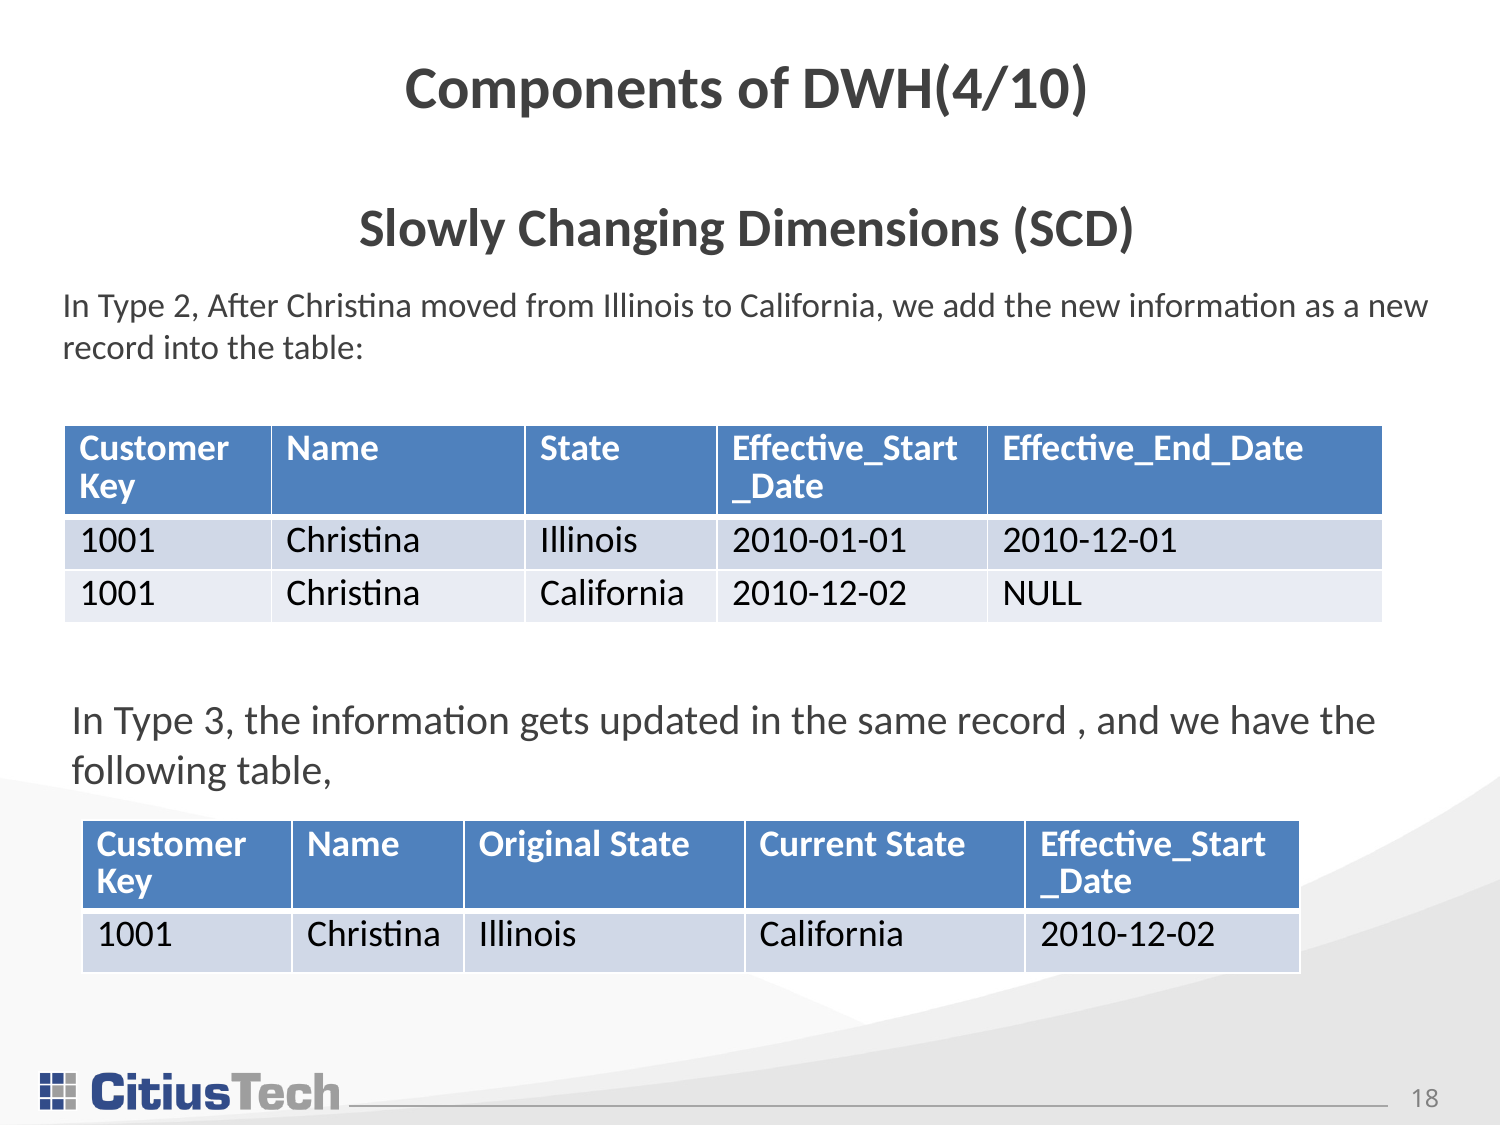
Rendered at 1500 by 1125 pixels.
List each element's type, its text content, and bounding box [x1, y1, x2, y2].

table_cell Illinois [465, 914, 744, 972]
table_header Customer Key [65, 426, 271, 514]
table_header Current State [746, 821, 1024, 908]
table_cell NULL [988, 571, 1382, 622]
table_cell 1001 [83, 914, 291, 972]
table_header Effective_End_Date [988, 426, 1382, 514]
table_cell Christina [293, 914, 463, 972]
table_cell Christina [272, 520, 524, 569]
table_header Effective_Start_Date [1026, 821, 1299, 908]
table_cell 2010-12-02 [1026, 914, 1299, 972]
table_cell 1001 [65, 571, 271, 622]
table_cell 2010-12-01 [988, 520, 1382, 569]
table_header Effective_Start_Date [718, 426, 987, 514]
table_cell 2010-01-01 [718, 520, 987, 569]
table_cell Illinois [526, 520, 716, 569]
table_header Original State [465, 821, 744, 908]
picture [0, 0, 1500, 1125]
table_cell 1001 [65, 520, 271, 569]
text_box In Type 3, the information gets updated in the same record , and we have the following table, [56, 685, 1457, 763]
table_header Name [293, 821, 463, 908]
table_header State [526, 426, 716, 514]
text_box In Type 2, After Christina moved from Illinois to California, we add the new information as a new record into the table: [47, 275, 1448, 375]
text_box Components of DWH(4/10) Slowly Changing Dimensions (SCD) [45, 105, 1450, 200]
table_header Customer Key [83, 821, 291, 908]
table_cell 2010-12-02 [718, 571, 987, 622]
table_cell California [746, 914, 1024, 972]
table_cell California [526, 571, 716, 622]
table_cell Christina [272, 571, 524, 622]
table_header Name [272, 426, 524, 514]
